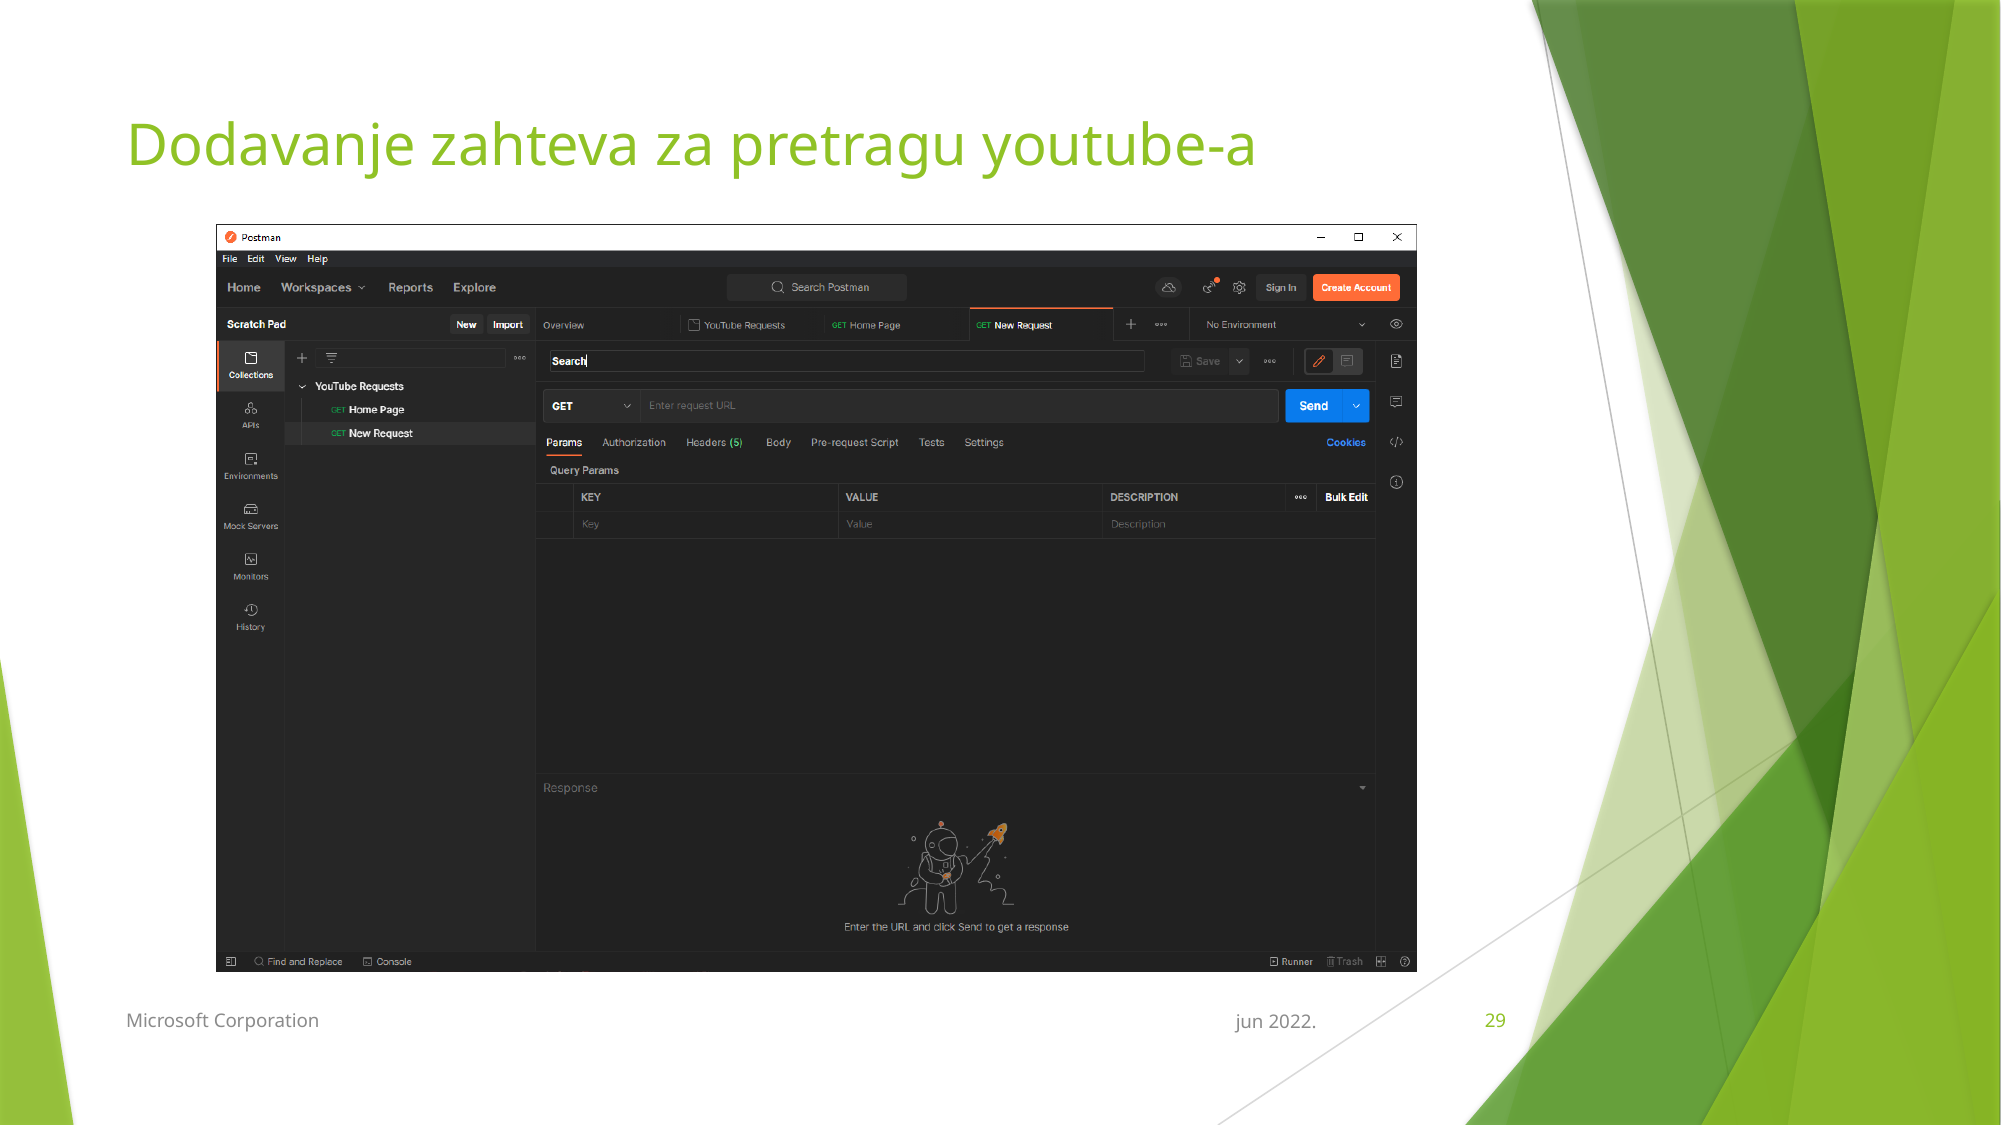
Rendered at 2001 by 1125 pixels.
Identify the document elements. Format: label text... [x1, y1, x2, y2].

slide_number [1181, 991, 1332, 1051]
slide_number 29 [1409, 991, 1522, 1051]
title Dodavanje zahteva za pretragu youtube-a [111, 99, 1522, 225]
footer Microsoft Corporation [111, 991, 1145, 1051]
picture [215, 223, 1417, 973]
